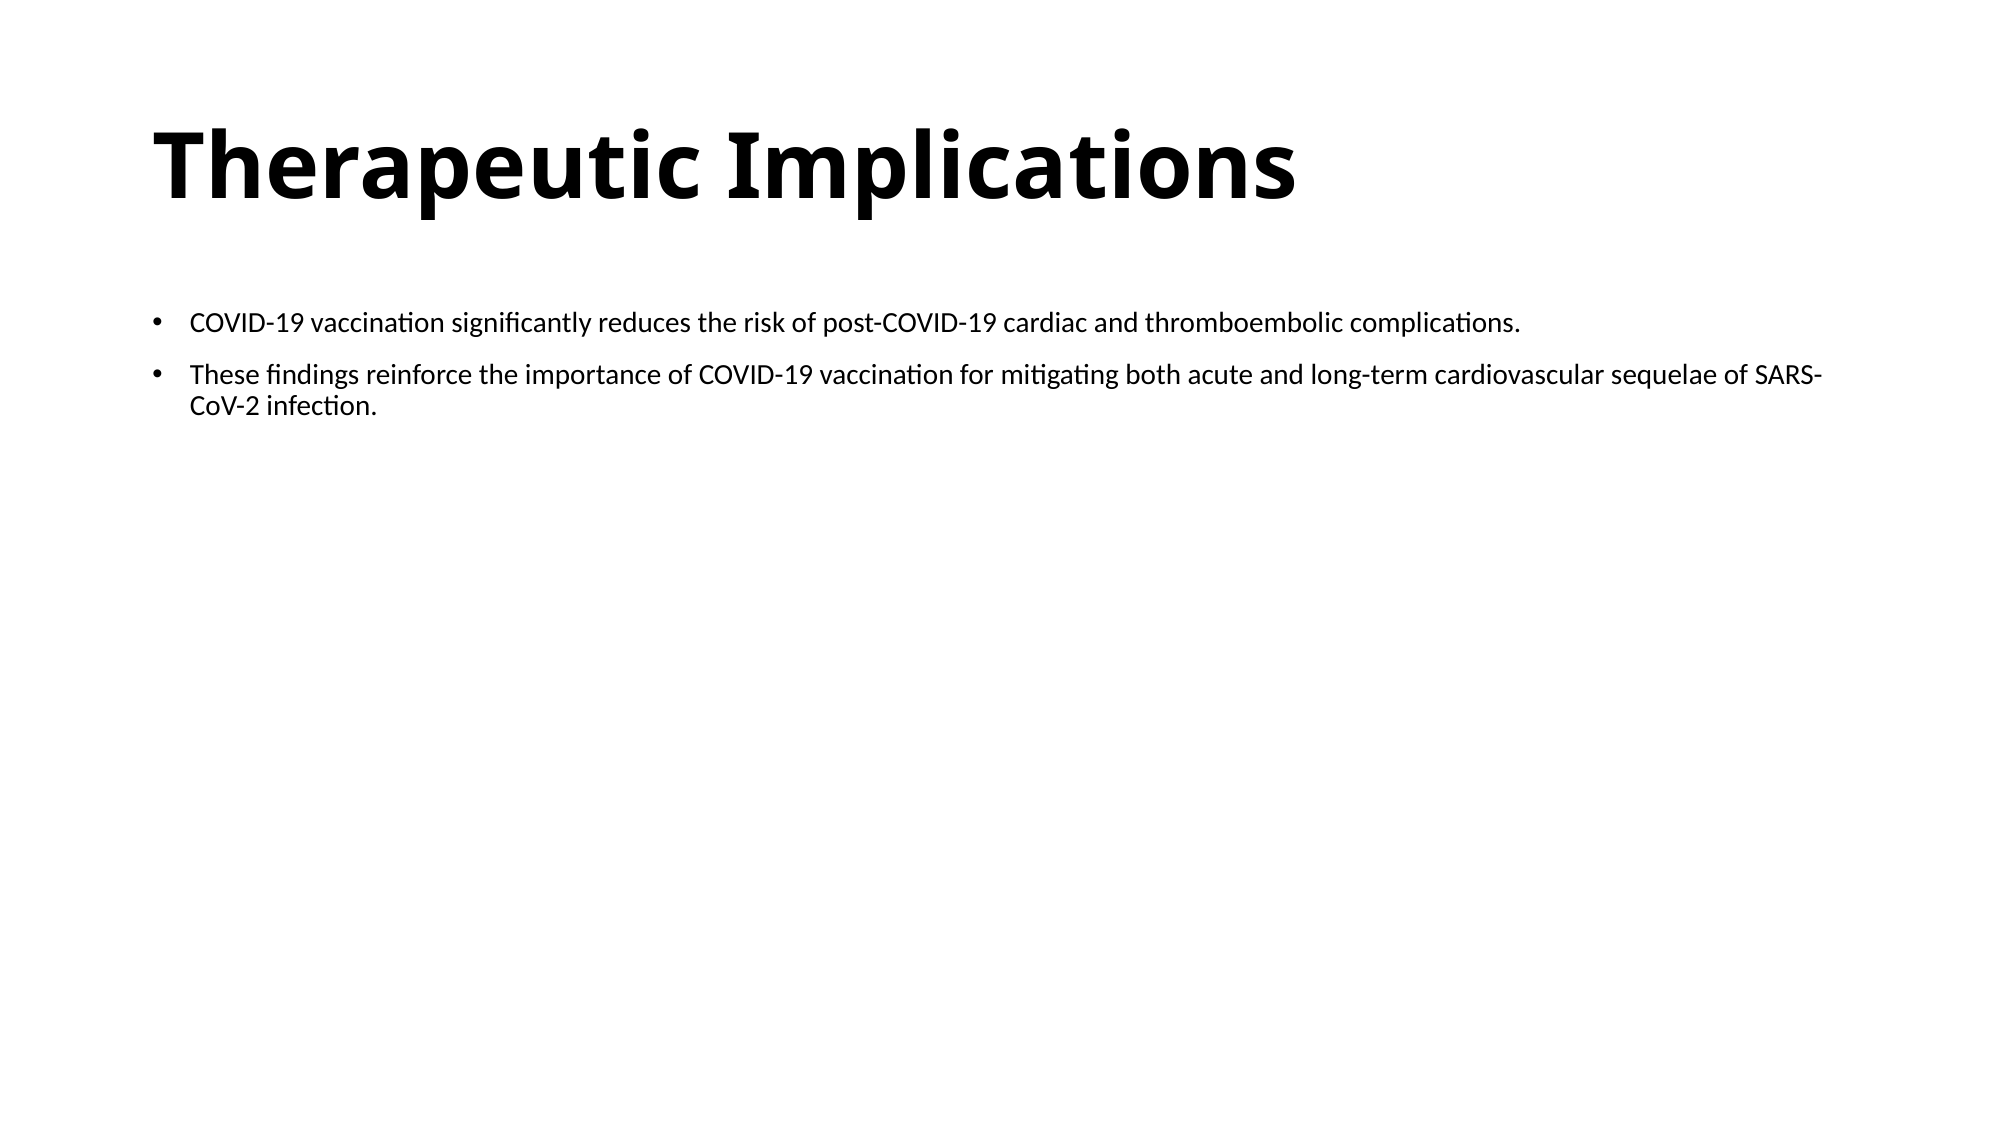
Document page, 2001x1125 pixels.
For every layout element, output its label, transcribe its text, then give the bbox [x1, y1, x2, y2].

list COVID-19 vaccination significantly reduces the risk of post-COVID-19 cardiac and thromboembolic complications. These findings reinforce the importance of COVID-19 vaccination for mitigating both acute and long-term cardiovascular sequelae of SARS-CoV-2 infection. [137, 299, 1863, 1014]
title Therapeutic Implications [137, 59, 1863, 278]
